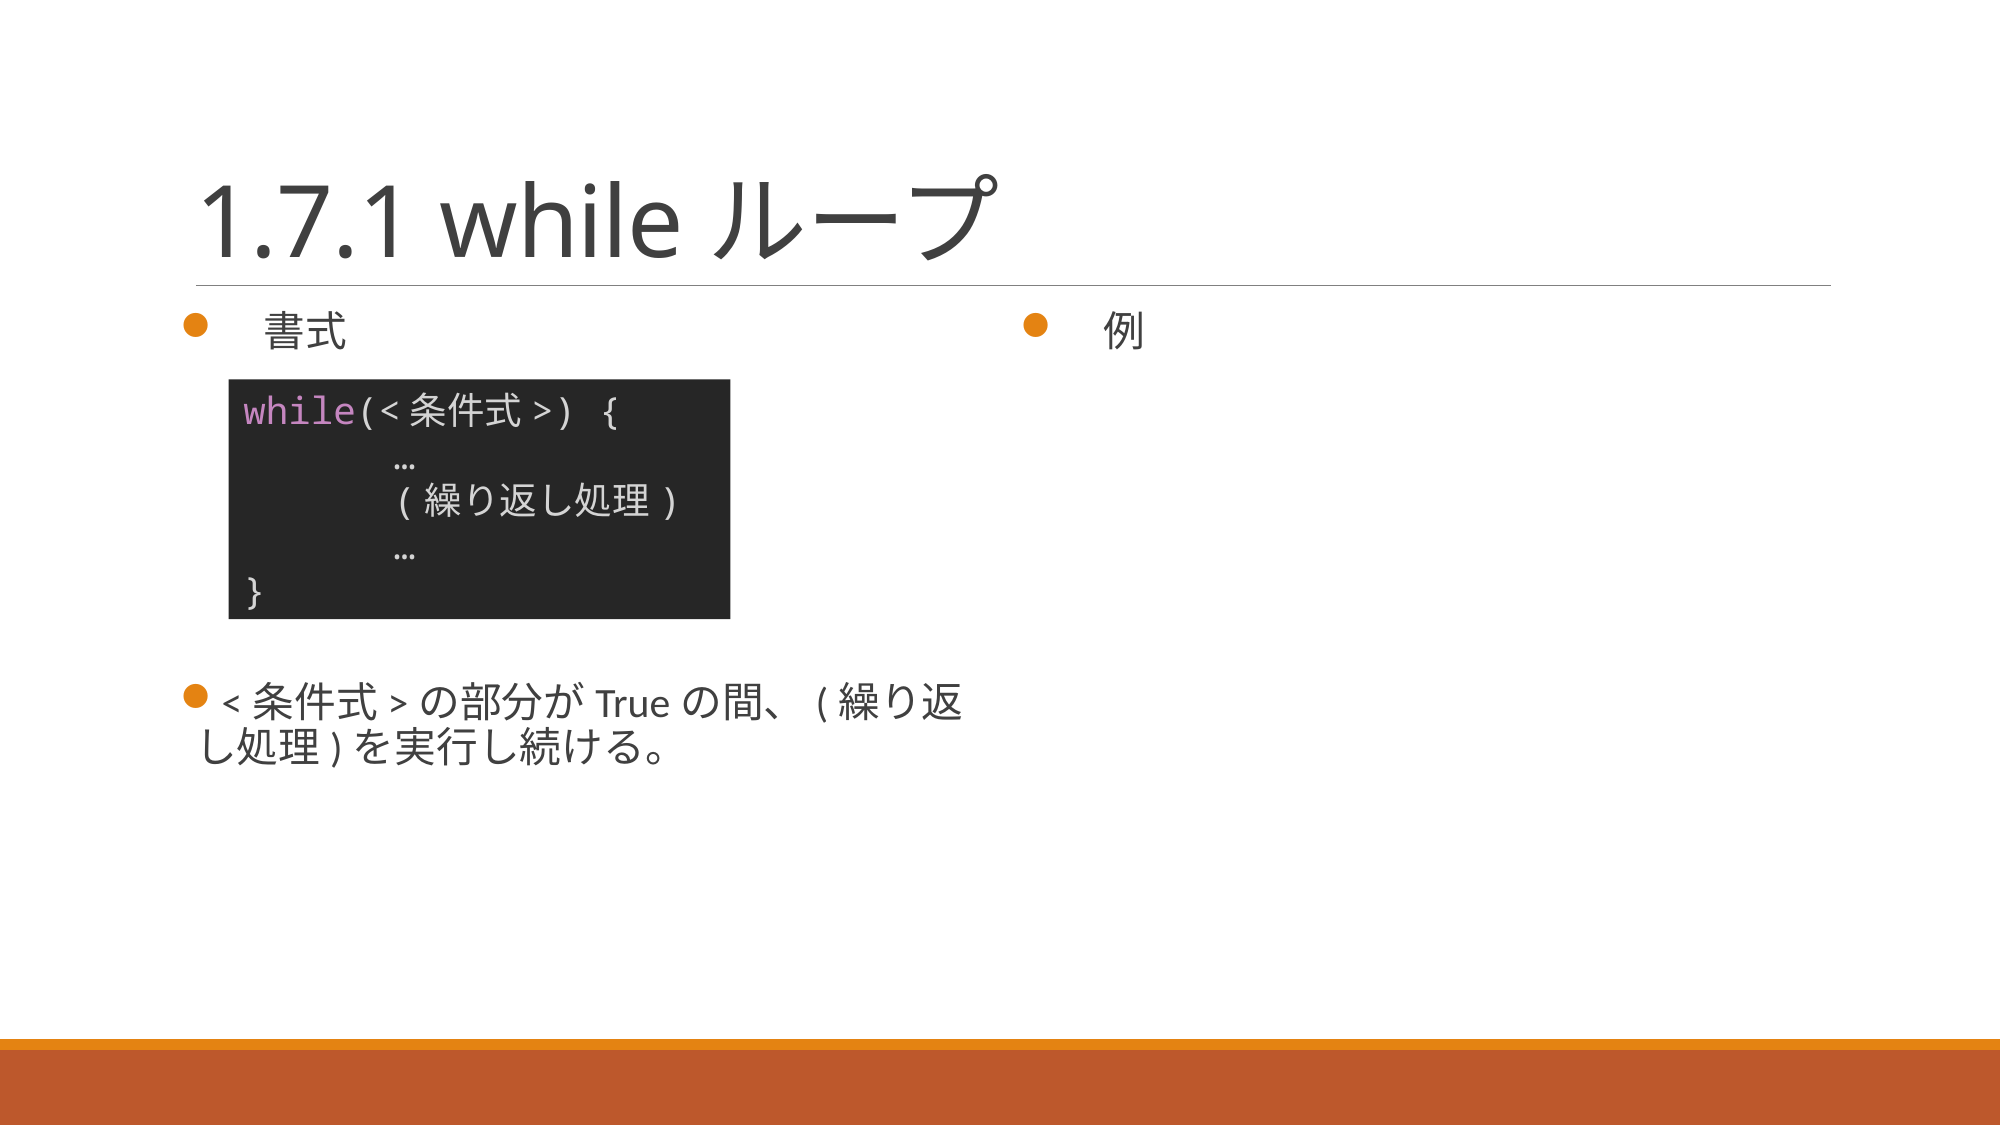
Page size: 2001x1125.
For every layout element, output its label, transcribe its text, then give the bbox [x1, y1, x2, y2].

list 例 [1020, 302, 1830, 963]
title 1.7.1 whileループ [180, 47, 1830, 285]
list 書式 <条件式>の部分がTrueの間、(繰り返し処理)を実行し続ける。 [180, 302, 990, 963]
text_box while(<条件式>) { … (繰り返し処理) … } [228, 379, 731, 620]
